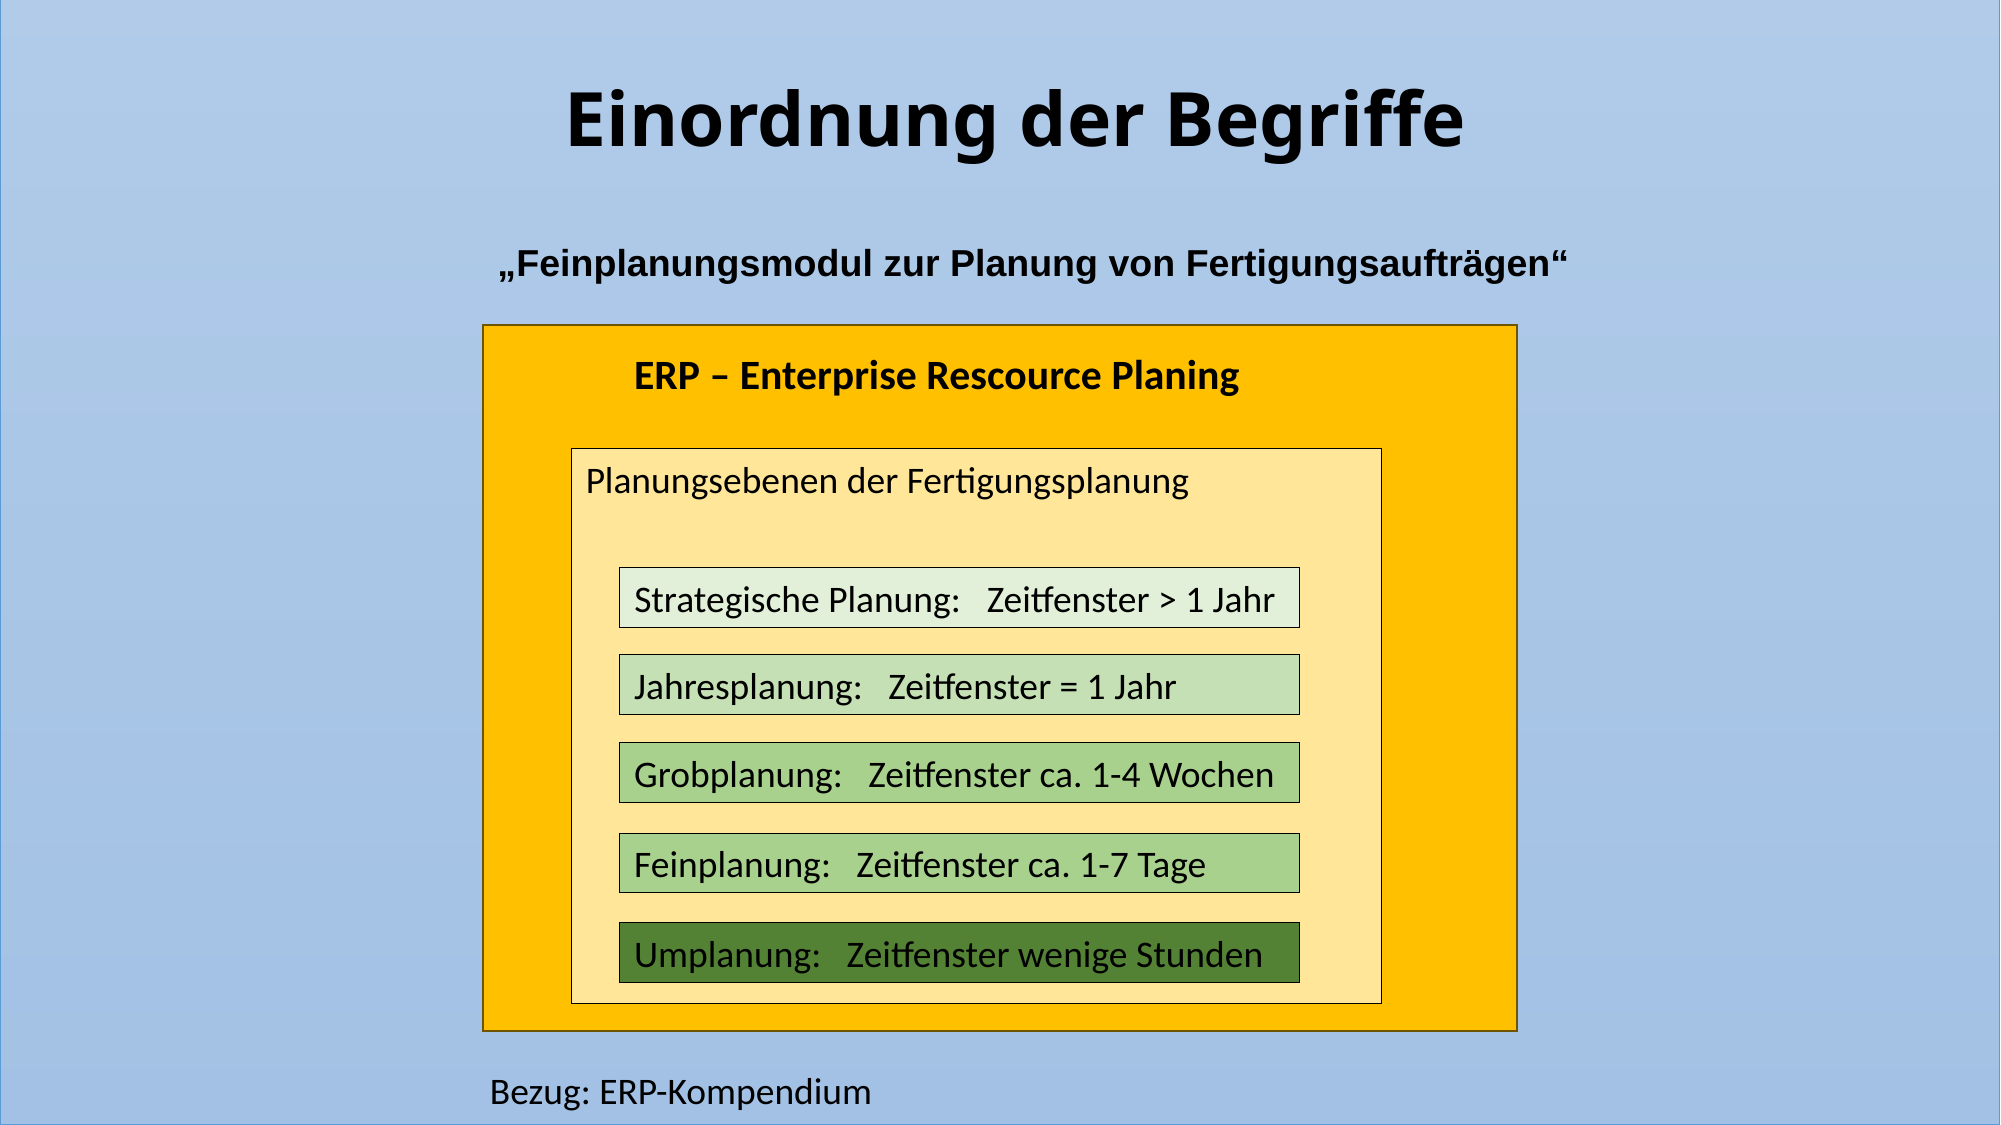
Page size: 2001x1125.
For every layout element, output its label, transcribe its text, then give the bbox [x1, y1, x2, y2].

text_box Bezug: ERP-Kompendium [475, 1059, 1598, 1119]
text_box Strategische Planung: Zeitfenster > 1 Jahr [619, 567, 1300, 628]
title Einordnung der Begriffe [153, 13, 1879, 232]
text_box Planungsebenen der Fertigungsplanung [571, 448, 1382, 1004]
text_box Grobplanung: Zeitfenster ca. 1-4 Wochen [619, 742, 1300, 803]
text_box Feinplanung: Zeitfenster ca. 1-7 Tage [619, 833, 1300, 893]
text_box ERP – Enterprise Rescource Planing [619, 340, 1413, 406]
text_box „Feinplanungsmodul zur Planung von Fertigungsaufträgen“ [482, 231, 1598, 291]
text_box [0, 0, 2000, 1125]
text_box Umplanung: Zeitfenster wenige Stunden [619, 922, 1300, 983]
text_box [482, 324, 1518, 1032]
text_box Jahresplanung: Zeitfenster = 1 Jahr [619, 654, 1300, 715]
